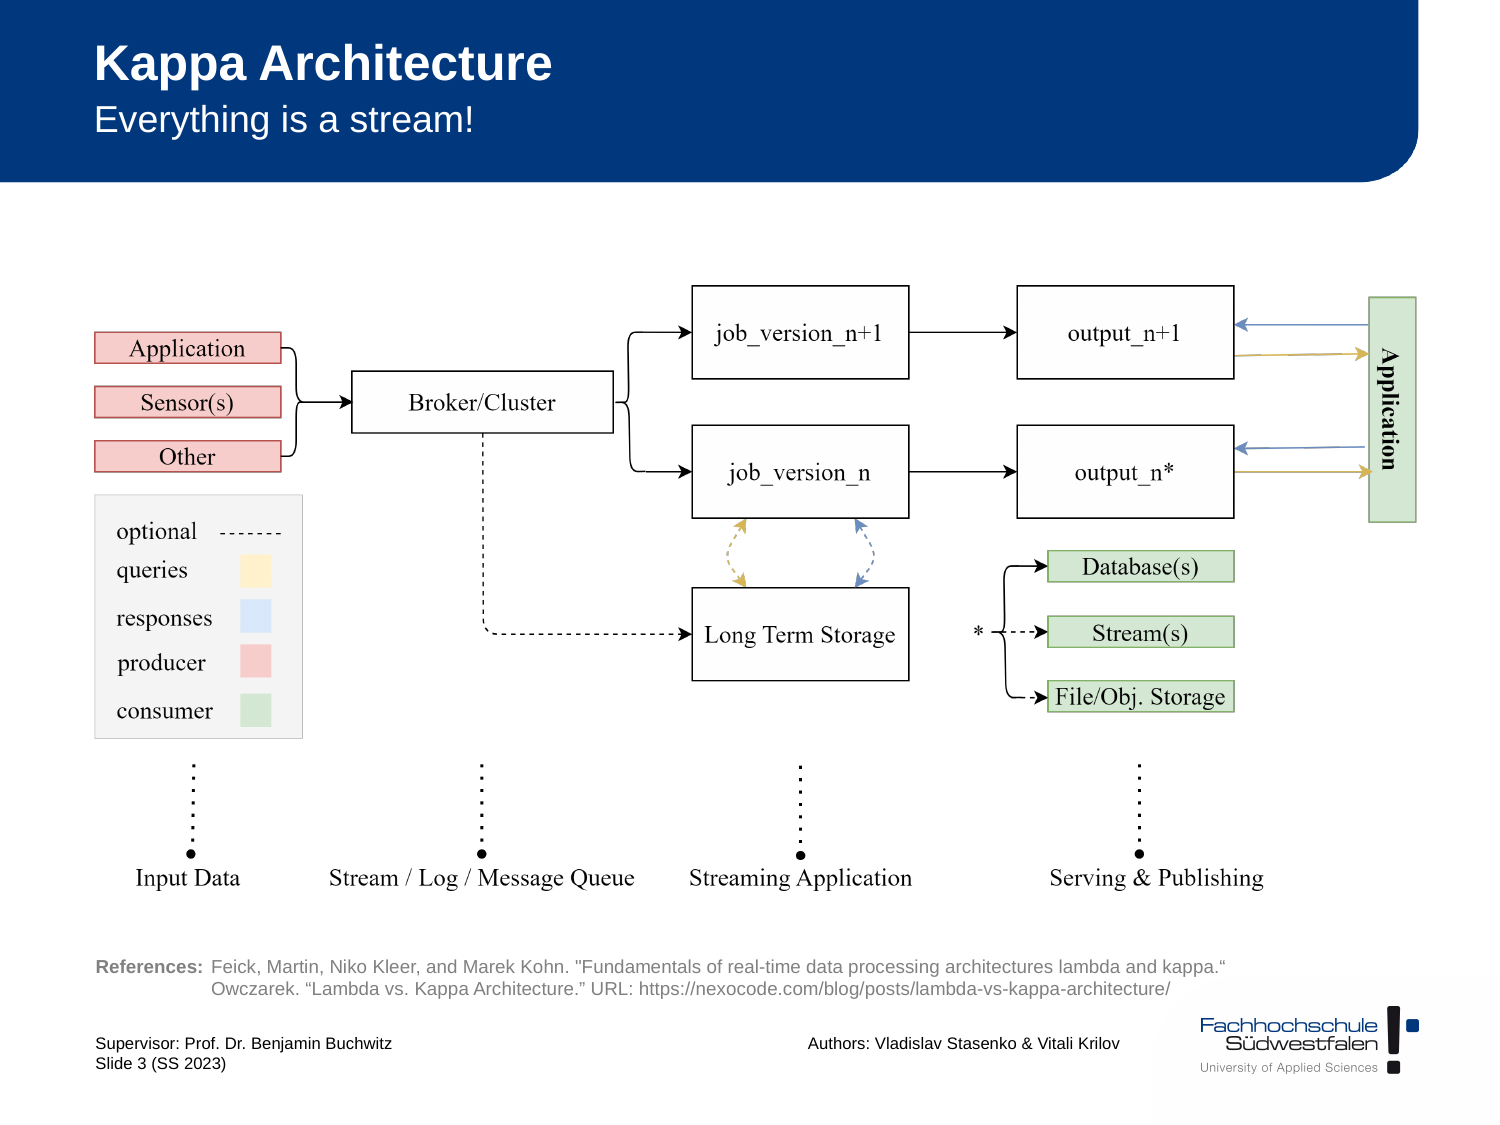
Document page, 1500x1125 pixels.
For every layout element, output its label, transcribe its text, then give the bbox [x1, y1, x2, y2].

picture [93, 285, 1418, 902]
title Kappa Architecture [94, 30, 1417, 91]
picture [0, 0, 1419, 183]
picture [1152, 976, 1500, 1125]
list Everything is a stream! [94, 95, 1417, 141]
list Feick, Martin, Niko Kleer, and Marek Kohn. "Fundamentals of real-time data processing architectures lambda and kappa.“ Owczarek. “Lambda vs. Kappa Architecture.” URL: https://nexocode.com/blog/posts/lambda-vs-kappa-architecture/ [211, 954, 1417, 1003]
